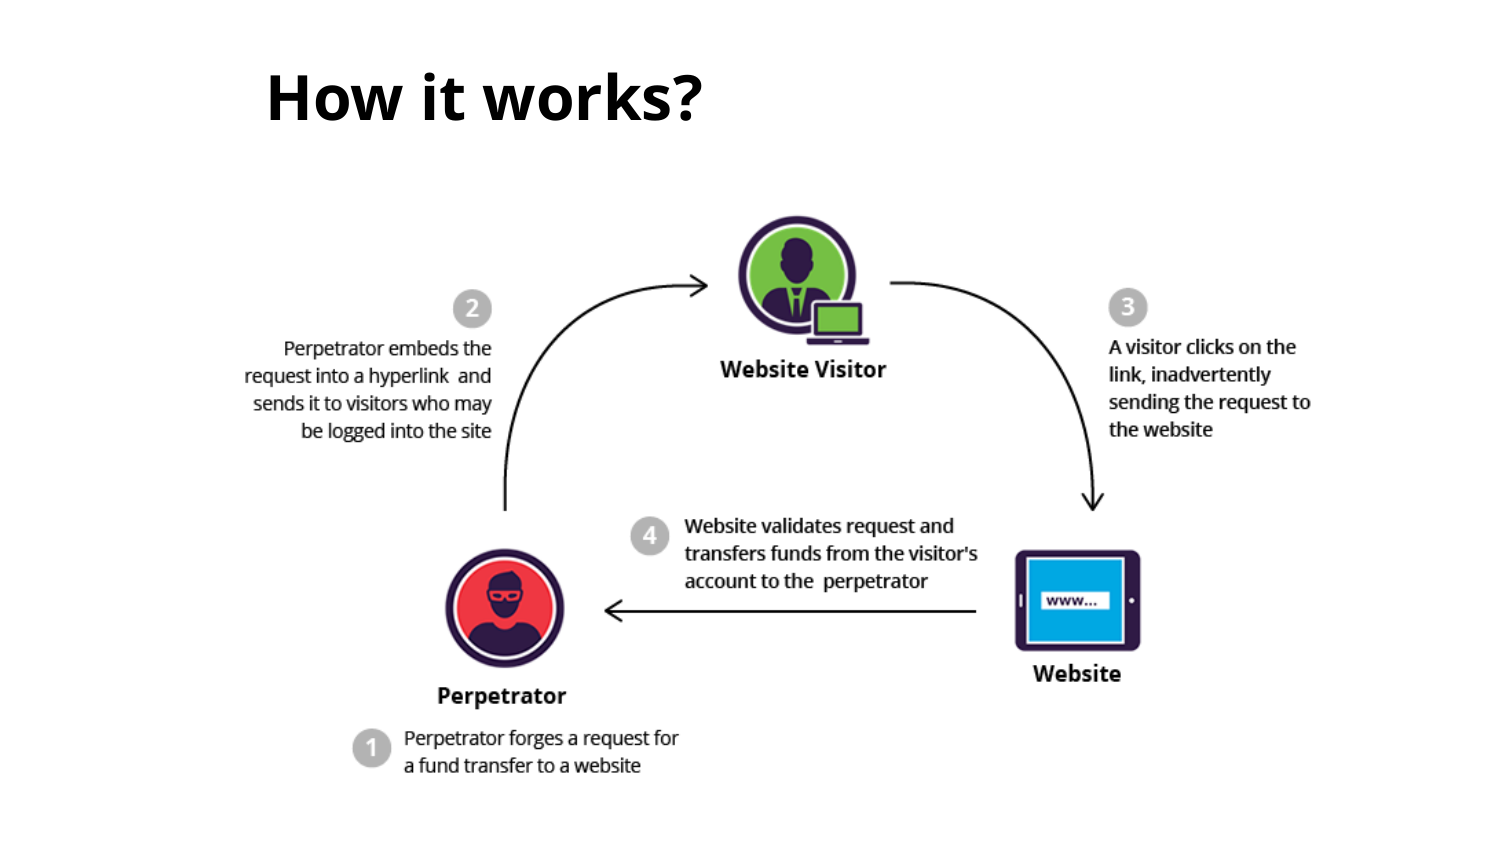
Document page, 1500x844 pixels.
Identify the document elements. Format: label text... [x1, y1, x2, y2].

picture [229, 170, 1330, 821]
title How it works? [250, 42, 1449, 145]
